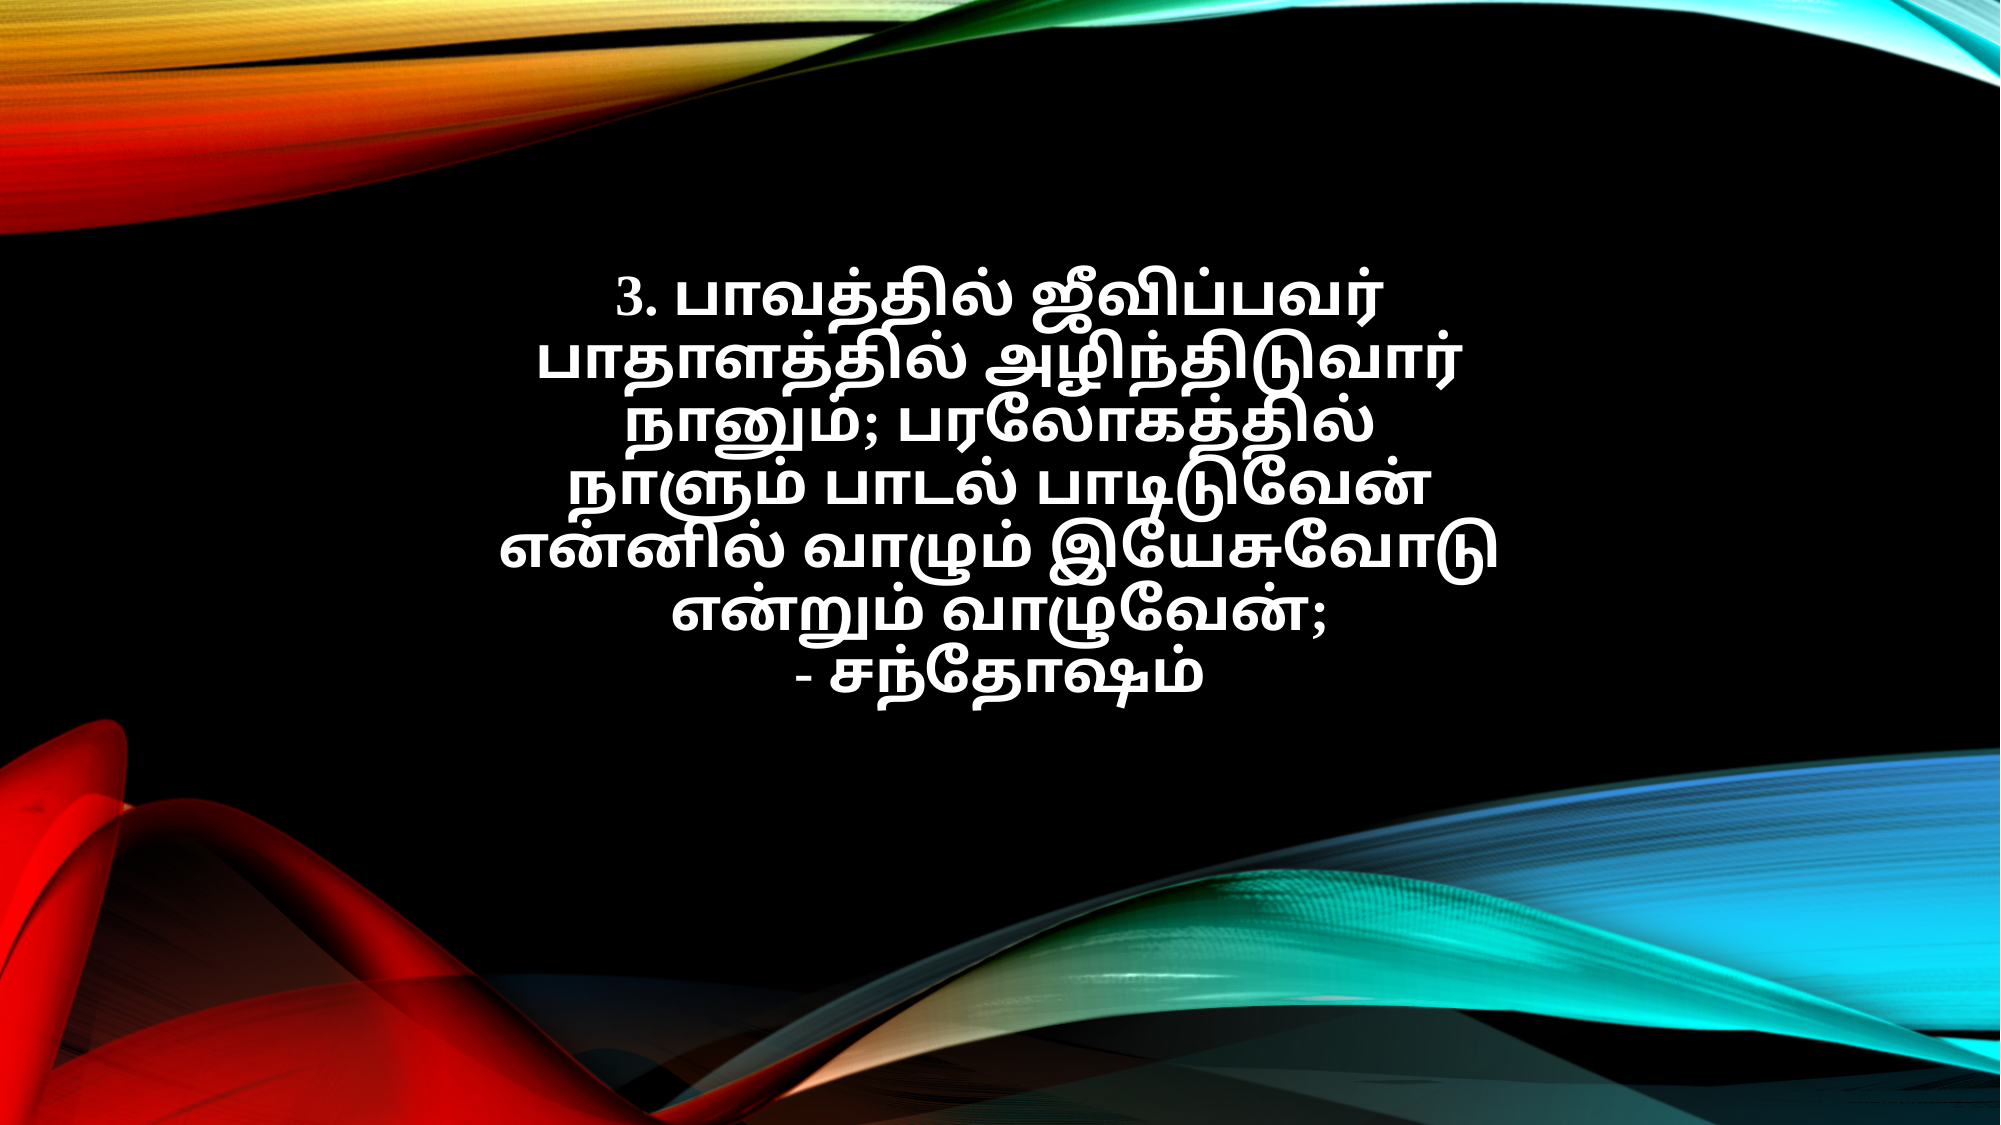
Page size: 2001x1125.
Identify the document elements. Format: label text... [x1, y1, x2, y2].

subtitle 3. பாவத்தில் ஜீவிப்பவர் பாதாளத்தில் அழிந்திடுவார் நானும்; பரலோகத்தில் நாளும் பாடல் பாடிடுவேன் என்னில் வாழும் இயேசுவோடு என்றும் வாழுவேன்; - சந்தோஷம் [0, 0, 2000, 1125]
